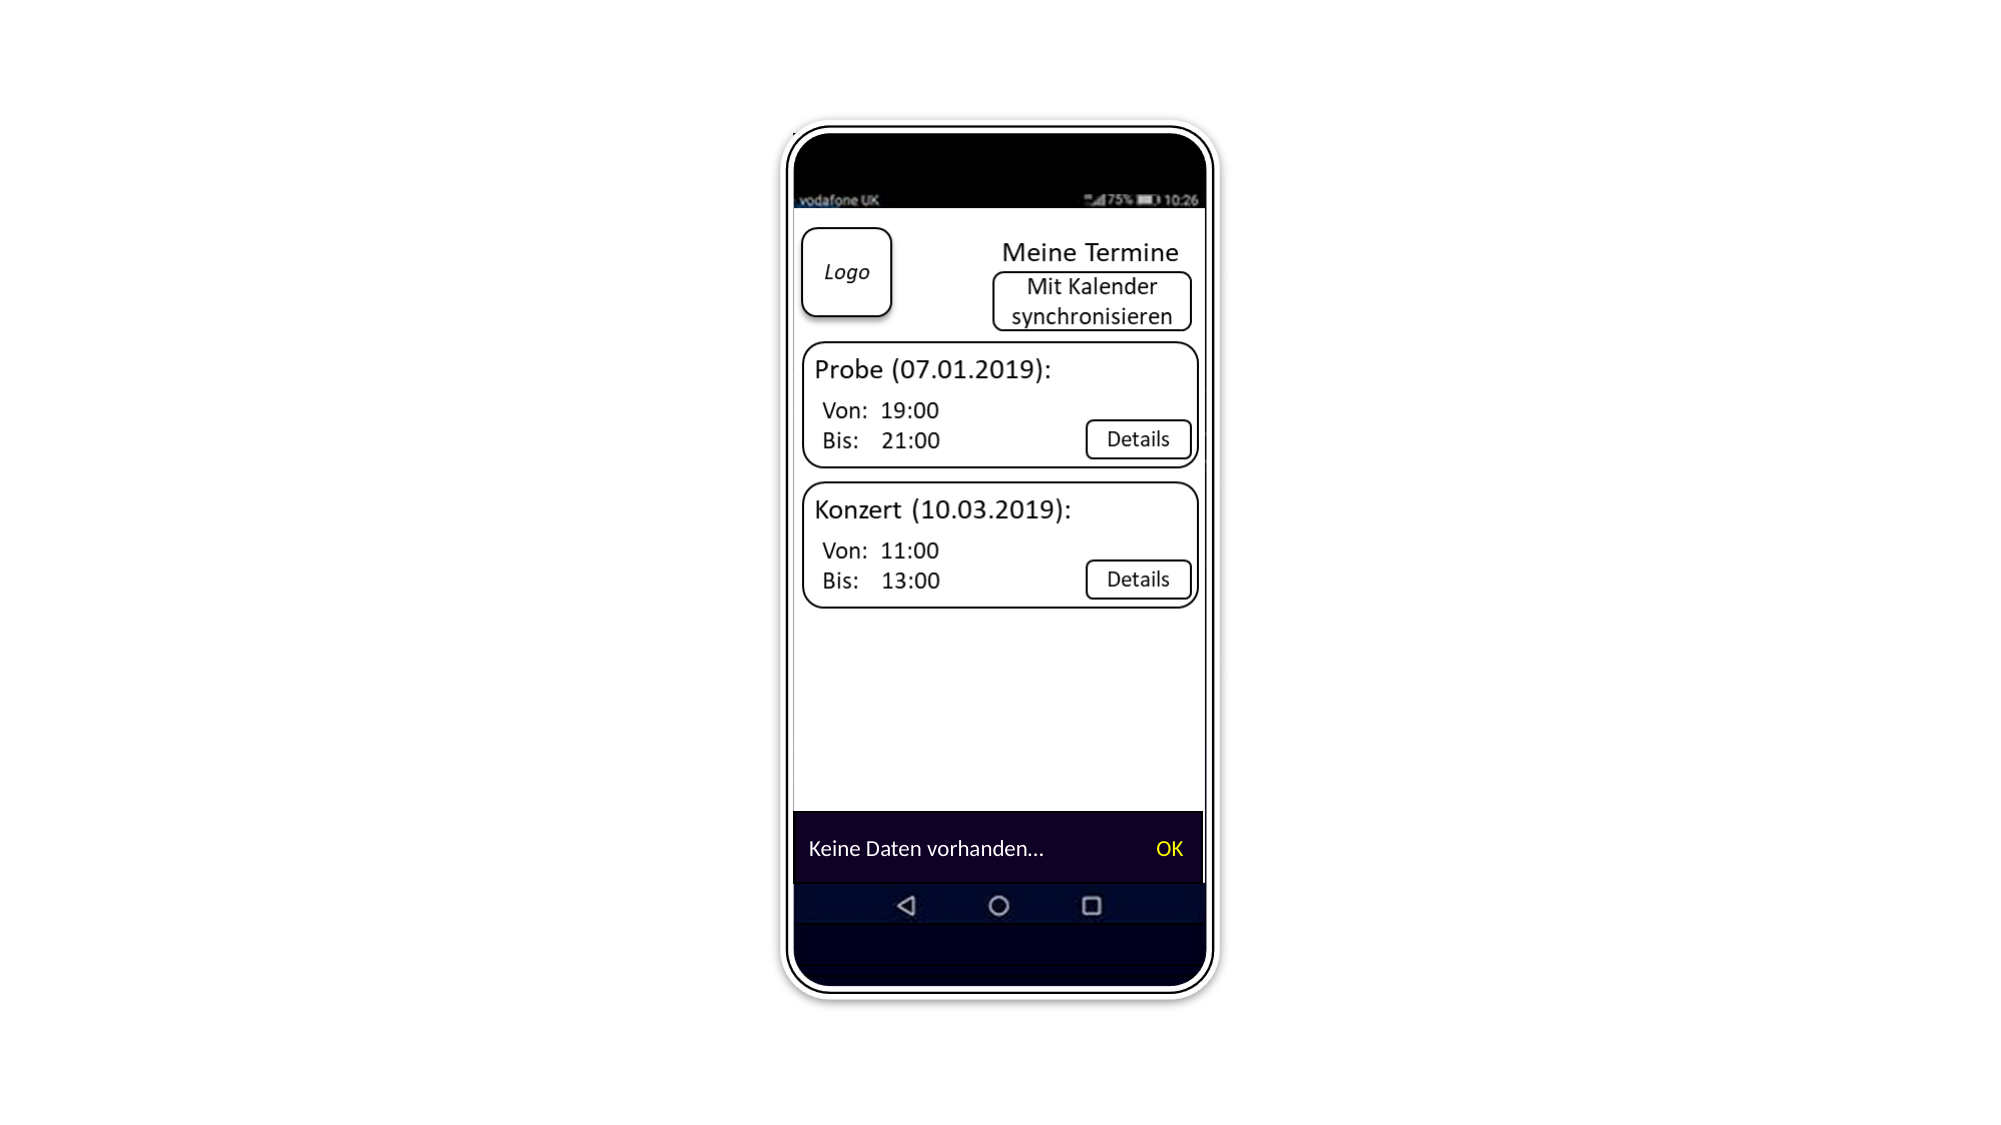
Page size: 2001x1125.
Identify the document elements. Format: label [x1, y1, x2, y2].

picture [764, 106, 1236, 1019]
